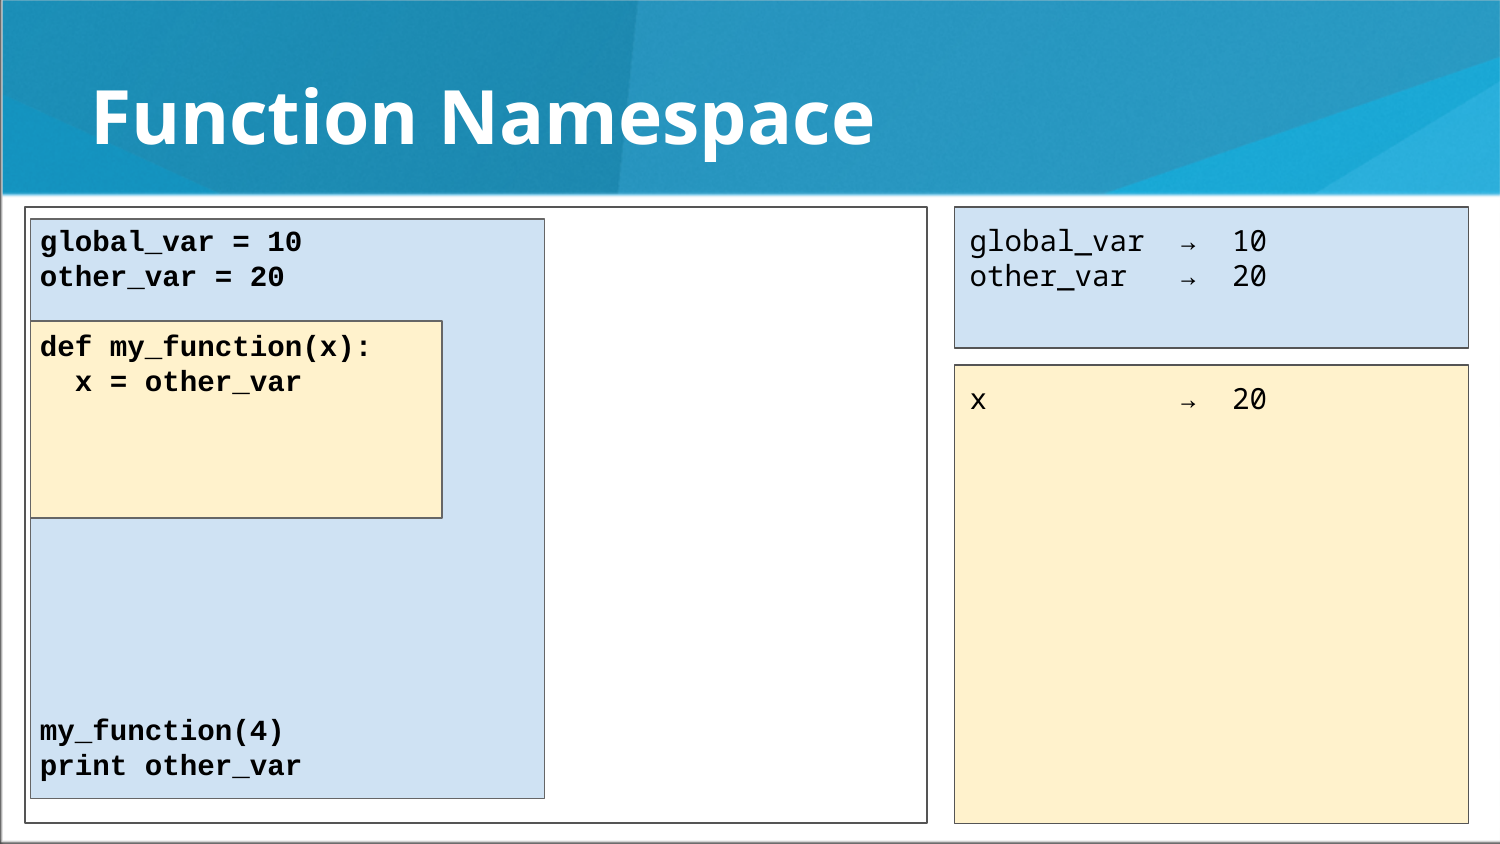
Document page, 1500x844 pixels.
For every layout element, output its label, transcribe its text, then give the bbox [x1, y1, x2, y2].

text_box global_var → 10 other_var → 20 [954, 207, 1469, 348]
text_box Function Namespace [74, 33, 1425, 175]
text_box x → 20 [954, 365, 1469, 824]
text_box global_var = 10 other_var = 20 def my_function(x): x = other_var my_function(4) print other_var [24, 207, 927, 824]
picture [0, 0, 1500, 844]
